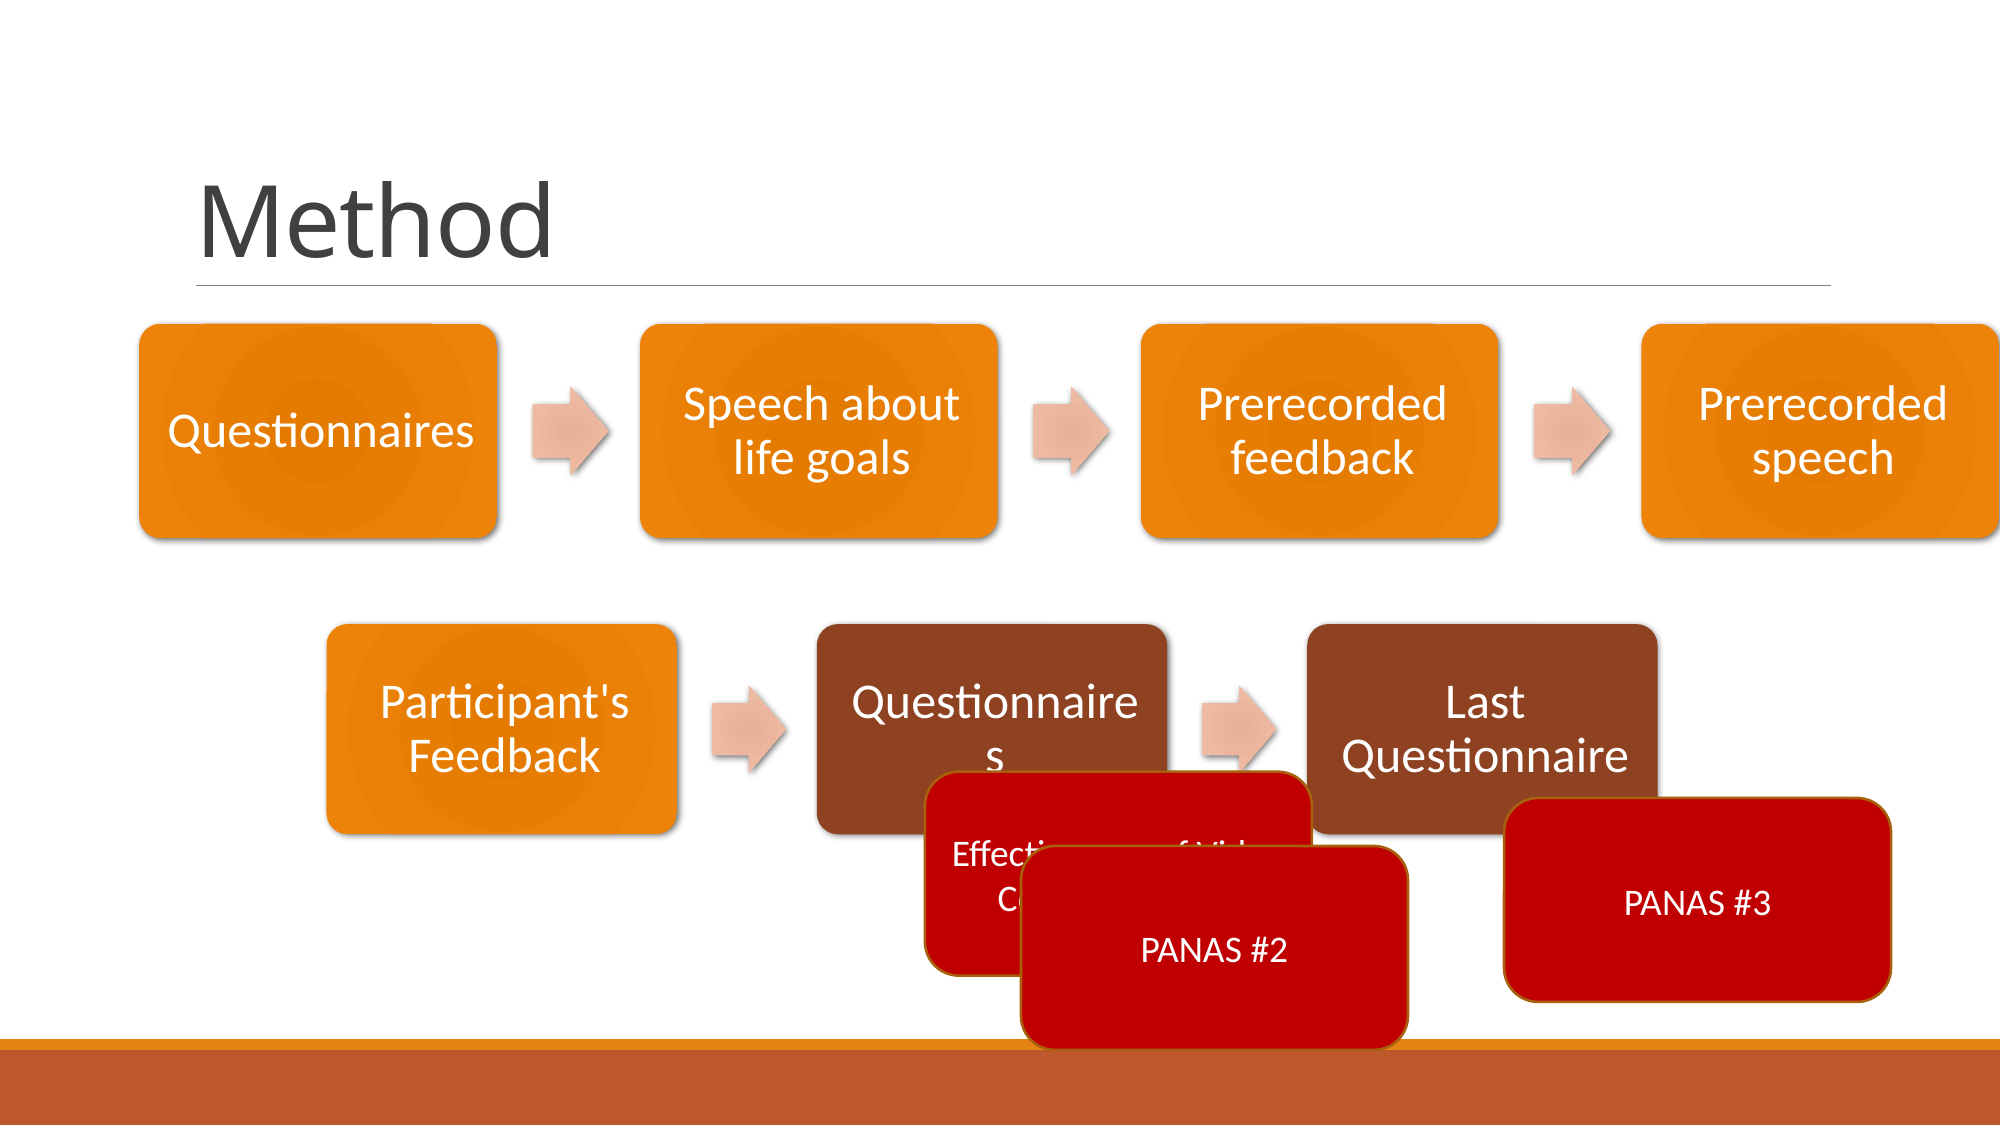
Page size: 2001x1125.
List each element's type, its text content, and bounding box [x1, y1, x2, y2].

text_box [137, 0, 2000, 901]
text_box PANAS #3 [1667, 909, 1893, 1004]
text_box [324, 284, 1660, 1125]
